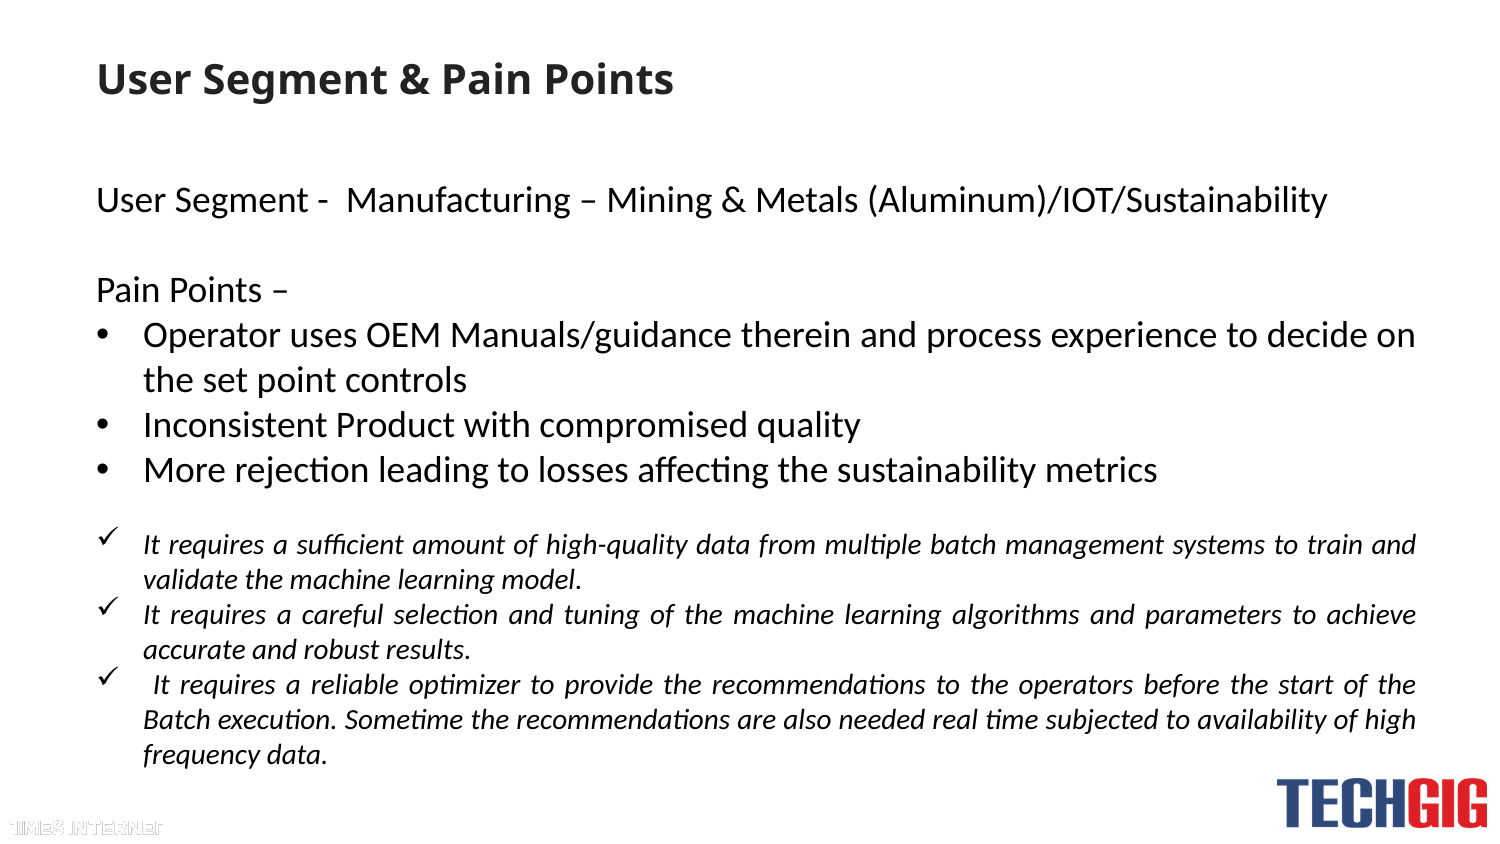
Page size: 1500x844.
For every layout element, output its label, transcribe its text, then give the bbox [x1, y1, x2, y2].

title User Segment & Pain Points [81, 37, 1440, 133]
text_box User Segment - Manufacturing – Mining & Metals (Aluminum)/IOT/Sustainability Pain Points – Operator uses OEM Manuals/guidance therein and process experience to decide on the set point controls Inconsistent Product with compromised quality More rejection leading to losses affecting the sustainability metrics It requires a sufficient amount of high-quality data from multiple batch management systems to train and validate the machine learning model. It requires a careful selection and tuning of the machine learning algorithms and parameters to achieve accurate and robust results. It requires a reliable optimizer to provide the recommendations to the operators before the start of the Batch execution. Sometime the recommendations are also needed real time subjected to availability of high frequency data. [81, 160, 1433, 750]
picture [1277, 777, 1488, 828]
picture [8, 818, 164, 837]
